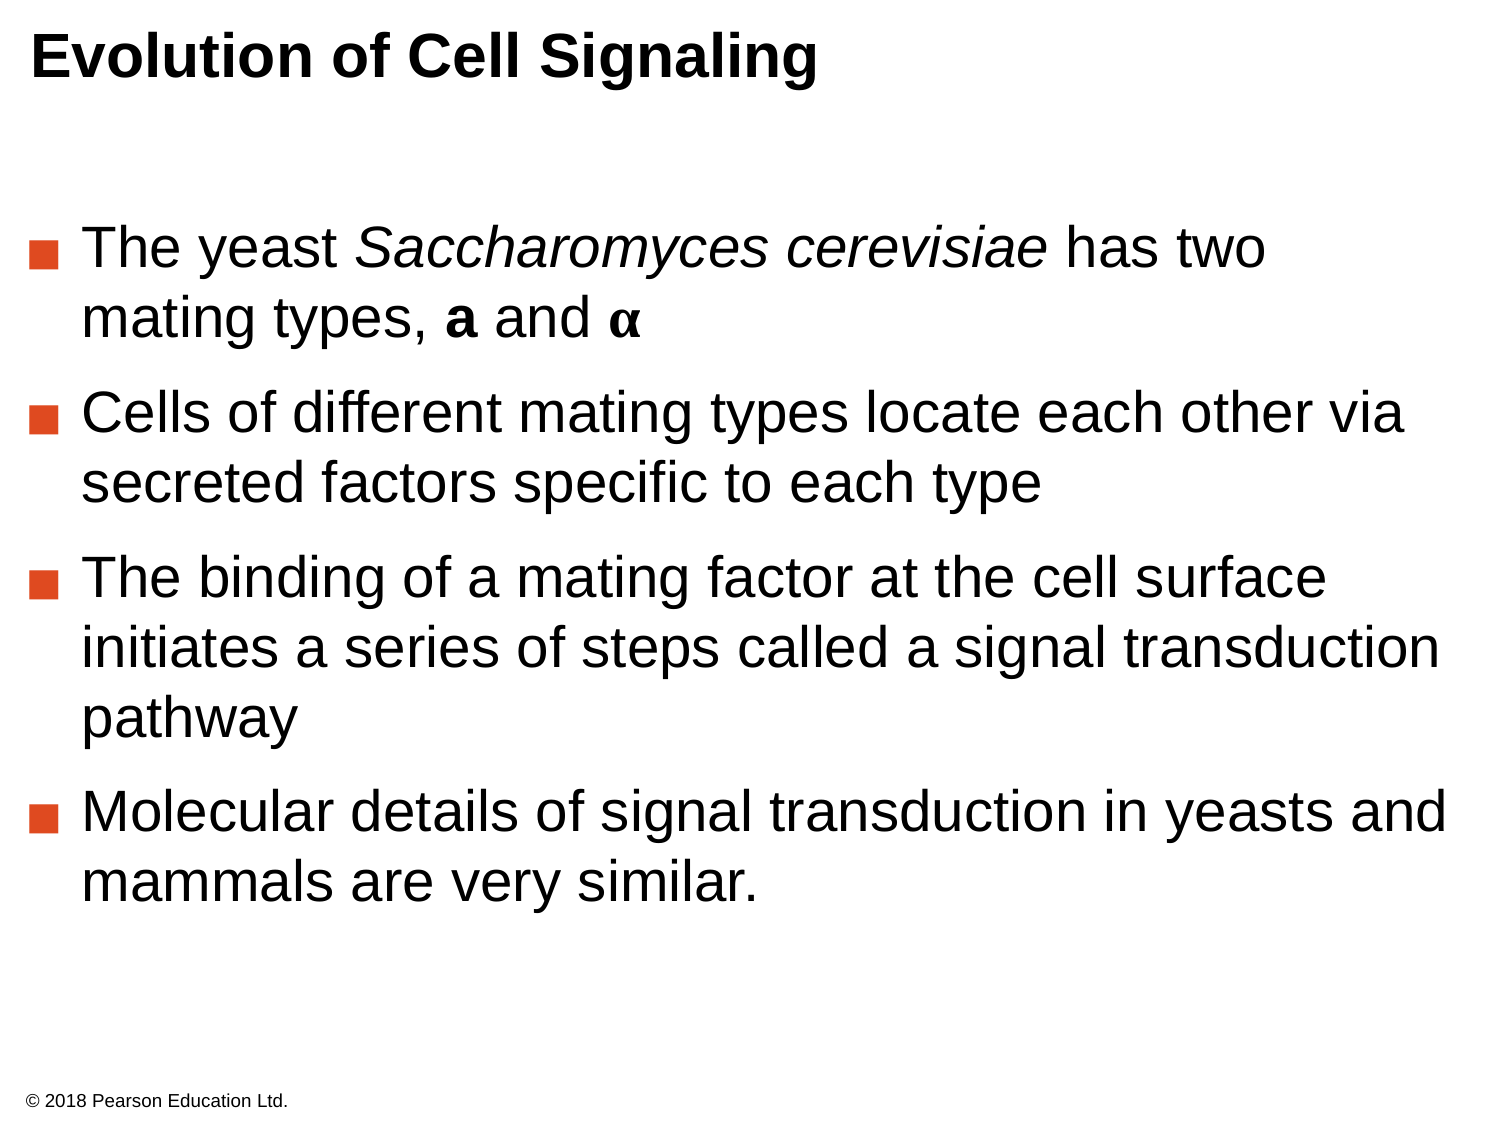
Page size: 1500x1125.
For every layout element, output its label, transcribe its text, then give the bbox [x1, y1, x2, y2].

footer © 2018 Pearson Education Ltd. [10, 1080, 518, 1119]
list The yeast Saccharomyces cerevisiae has two mating types, a and α Cells of different mating types locate each other via secreted factors specific to each type The binding of a mating factor at the cell surface initiates a series of steps called a signal transduction pathway Molecular details of signal transduction in yeasts and mammals are very similar. [24, 208, 1475, 1065]
title Evolution of Cell Signaling [0, 0, 1500, 106]
